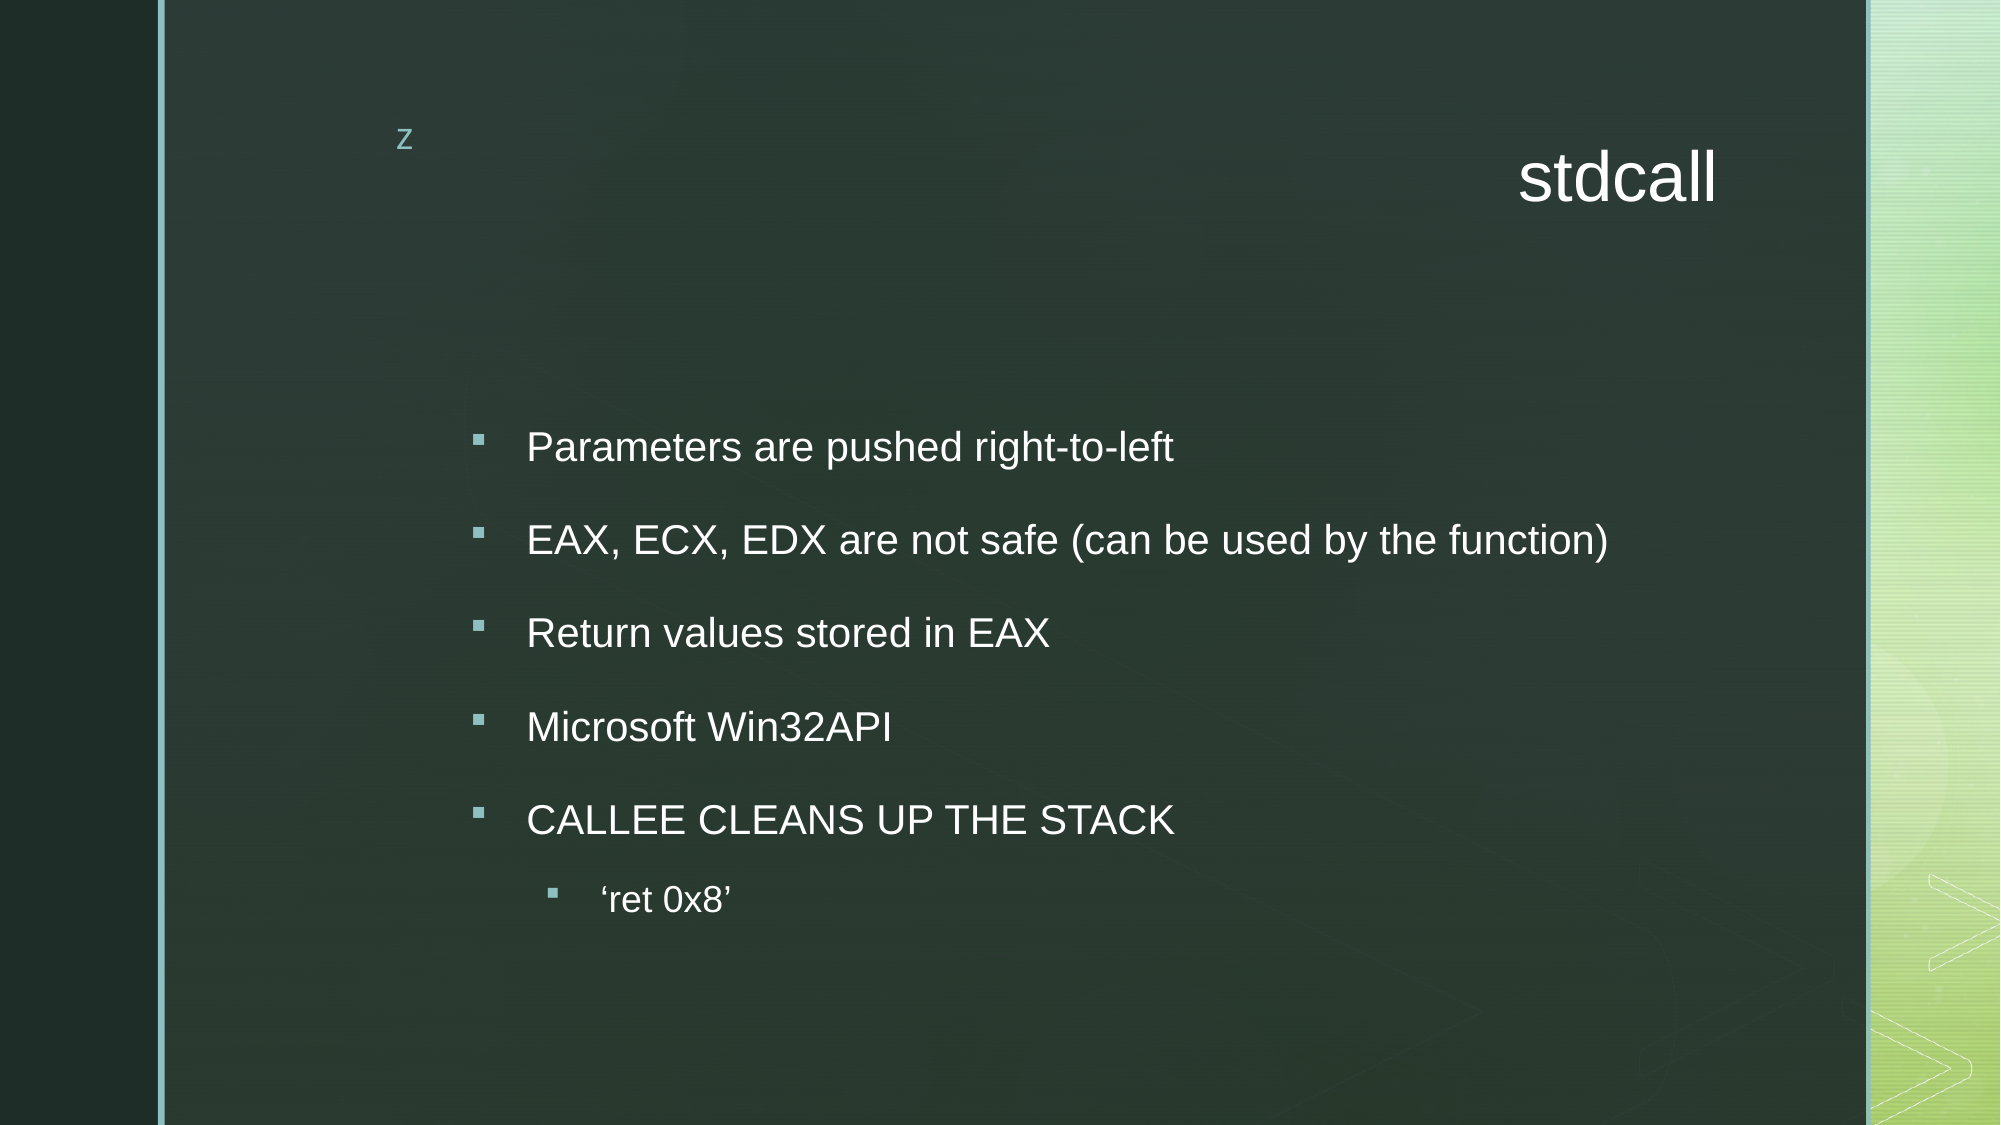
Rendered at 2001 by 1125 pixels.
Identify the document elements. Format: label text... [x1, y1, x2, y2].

picture [1871, 0, 2001, 1125]
title stdcall [428, 132, 1734, 310]
list Parameters are pushed right-to-left EAX, ECX, EDX are not safe (can be used by the function) Return values stored in EAX Microsoft Win32API CALLEE CLEANS UP THE STACK ‘ret 0x8’ [454, 336, 1734, 993]
